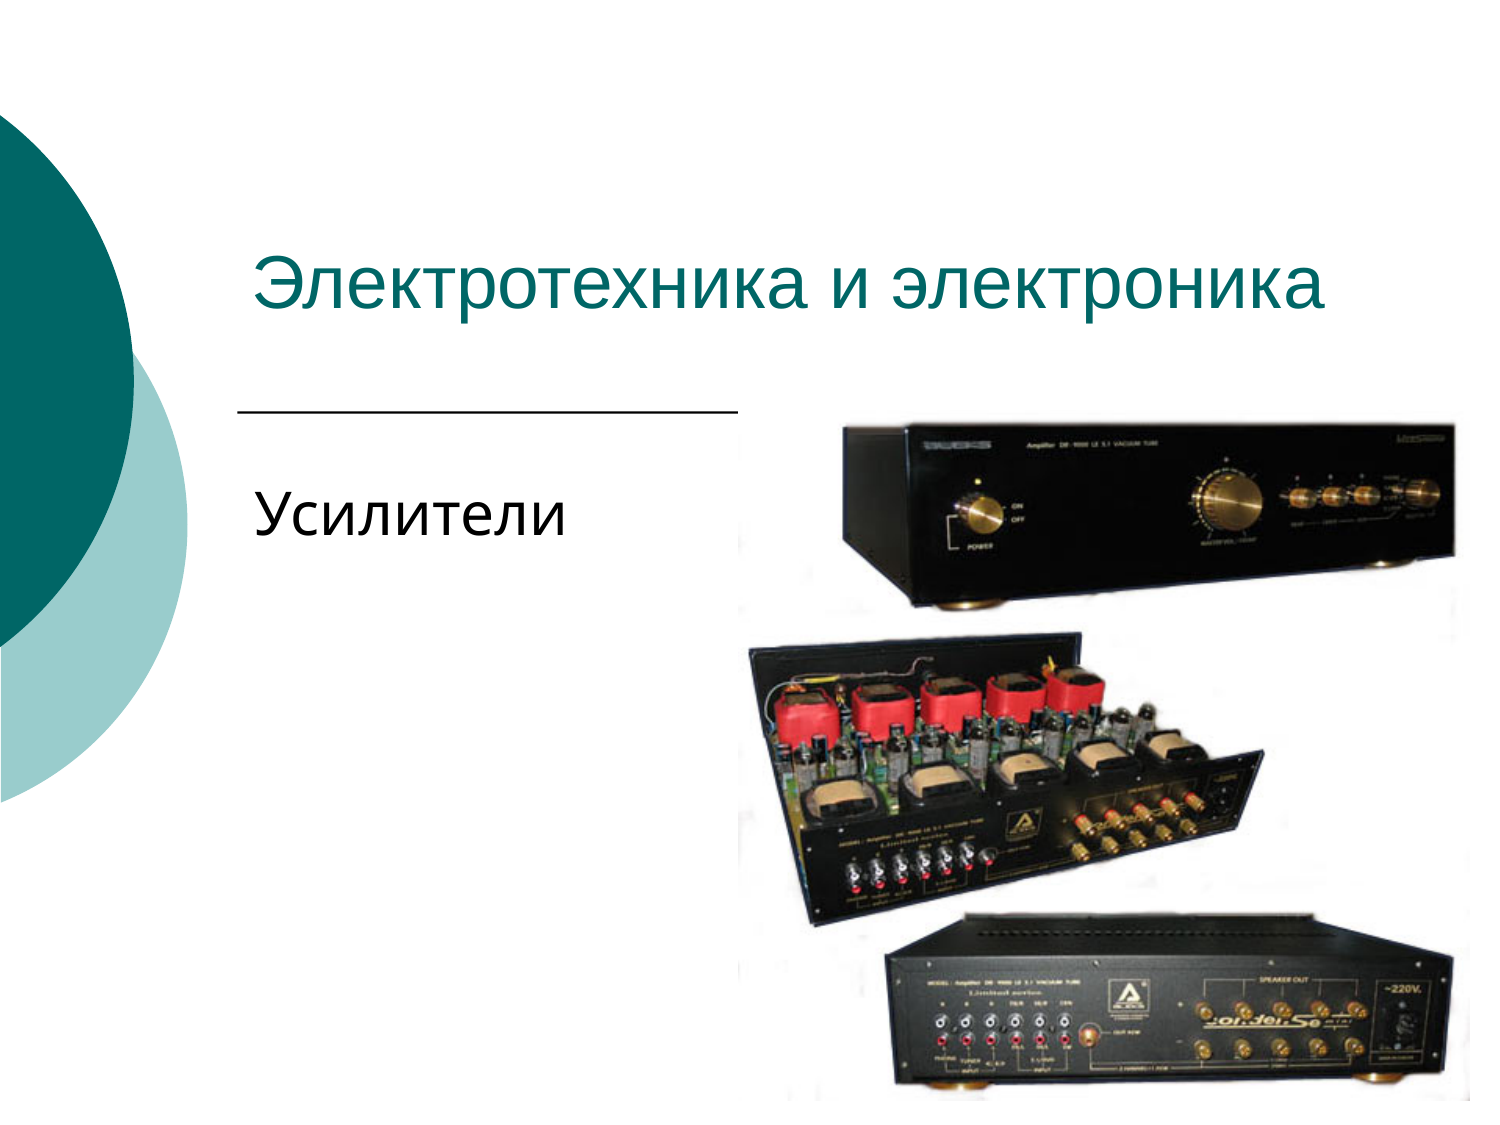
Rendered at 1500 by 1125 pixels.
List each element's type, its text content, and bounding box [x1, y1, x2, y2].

subtitle Усилители [239, 468, 732, 756]
title Электротехника и электроника [236, 186, 1425, 372]
picture [737, 409, 1470, 1102]
